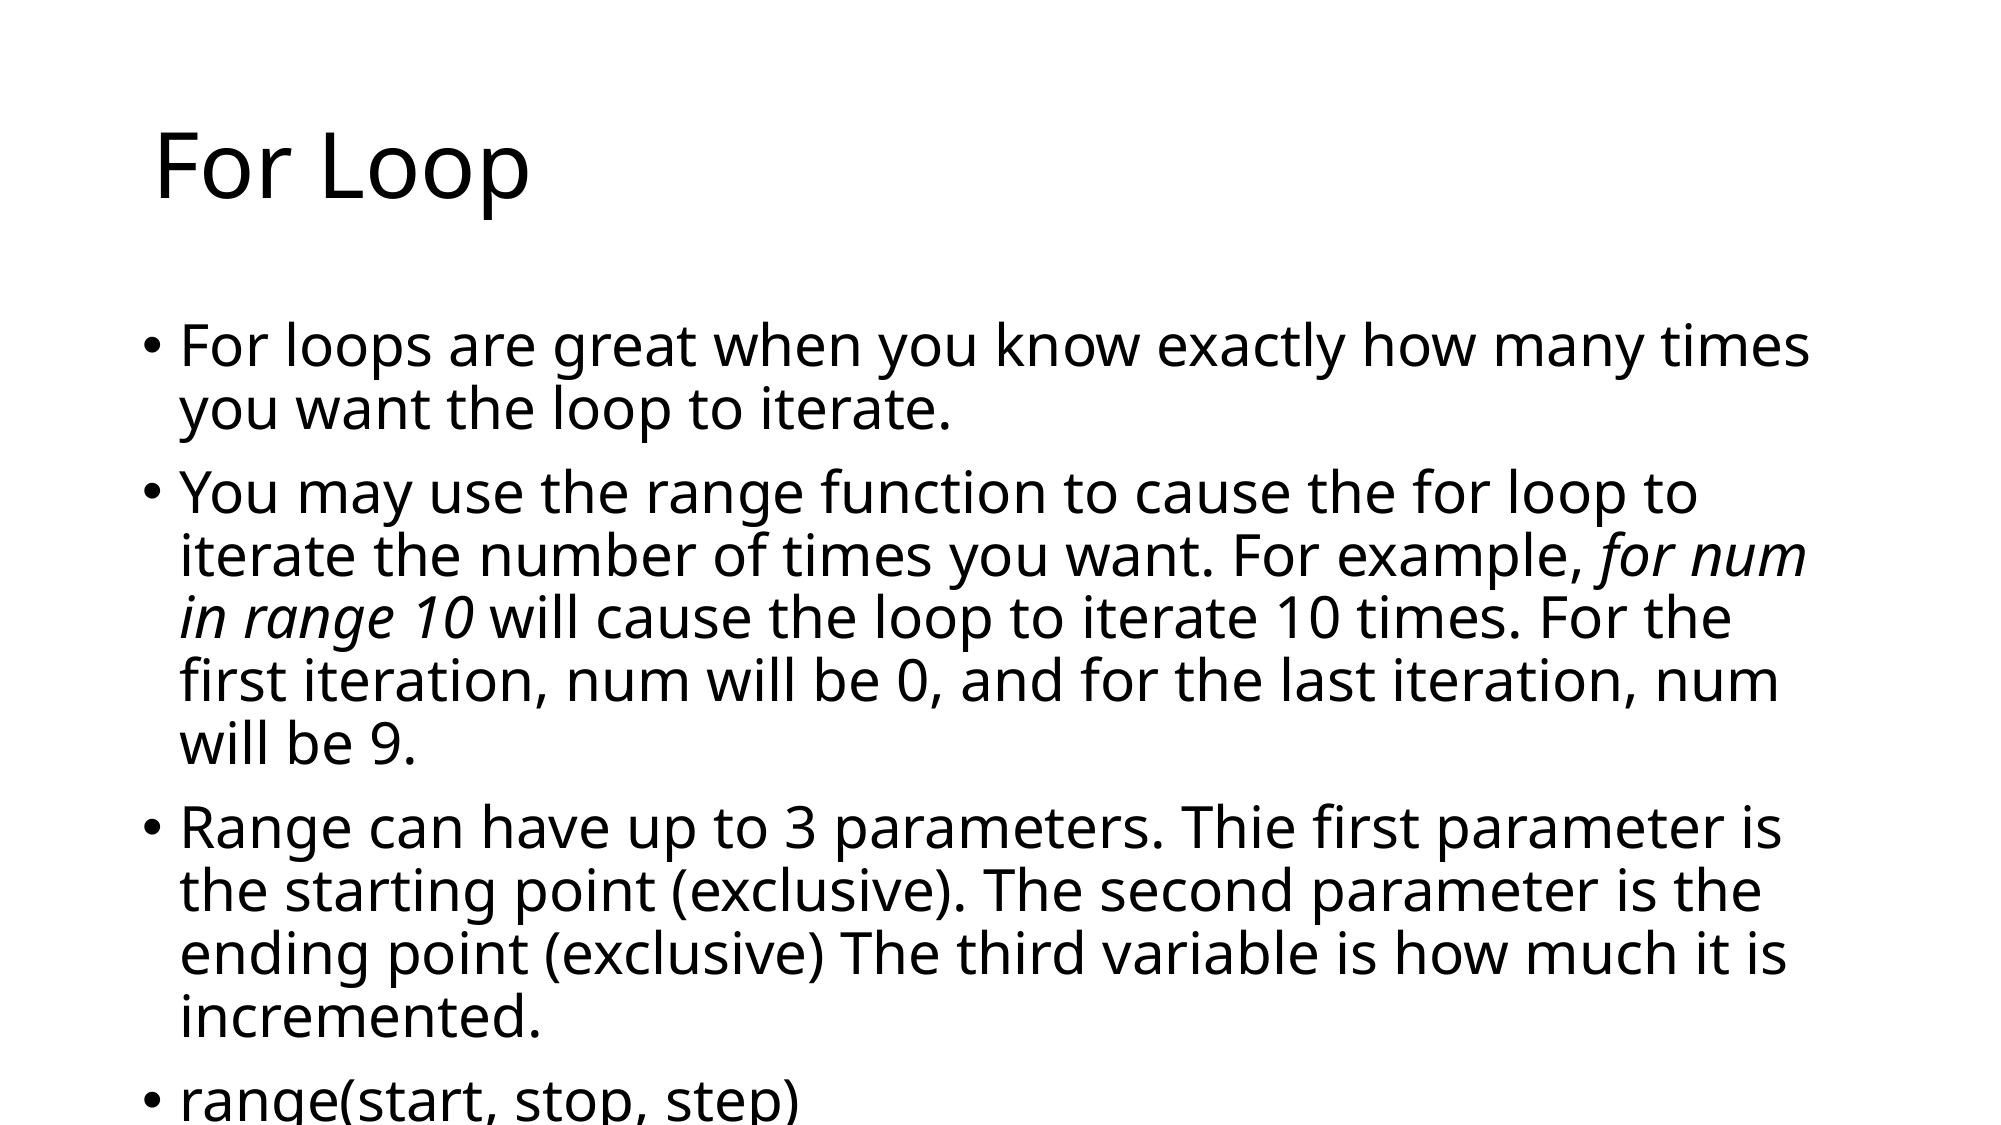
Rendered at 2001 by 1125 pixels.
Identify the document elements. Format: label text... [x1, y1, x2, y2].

title For Loop [137, 59, 1863, 278]
list For loops are great when you know exactly how many times you want the loop to iterate. You may use the range function to cause the for loop to iterate the number of times you want. For example, for num in range 10 will cause the loop to iterate 10 times. For the first iteration, num will be 0, and for the last iteration, num will be 9. Range can have up to 3 parameters. Thie first parameter is the starting point (exclusive). The second parameter is the ending point (exclusive) The third variable is how much it is incremented. range(start, stop, step) [127, 308, 1852, 1023]
